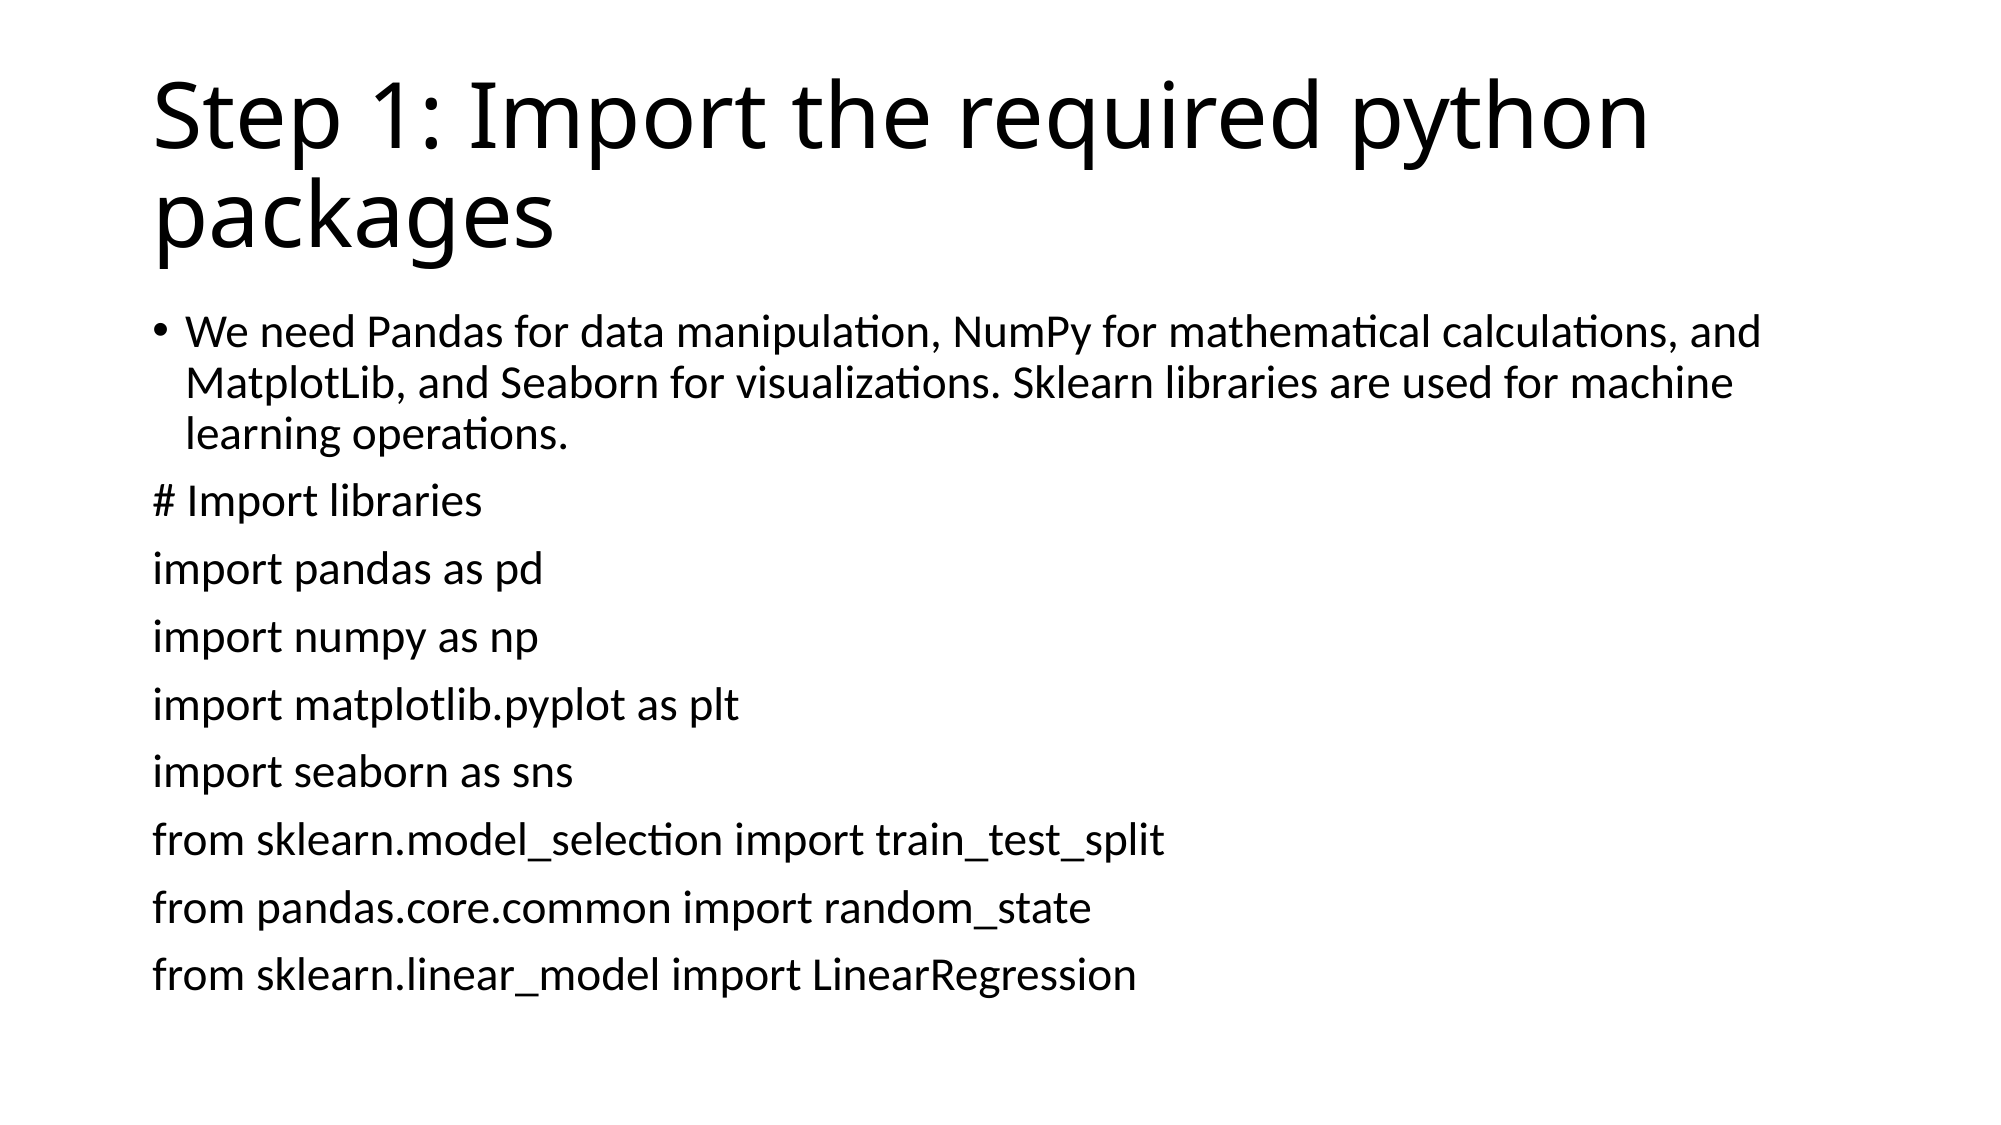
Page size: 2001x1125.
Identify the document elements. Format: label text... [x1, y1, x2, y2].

list We need Pandas for data manipulation, NumPy for mathematical calculations, and MatplotLib, and Seaborn for visualizations. Sklearn libraries are used for machine learning operations. # Import libraries import pandas as pd import numpy as np import matplotlib.pyplot as plt import seaborn as sns from sklearn.model_selection import train_test_split from pandas.core.common import random_state from sklearn.linear_model import LinearRegression [137, 299, 1863, 1014]
title Step 1: Import the required python packages [137, 59, 1863, 278]
